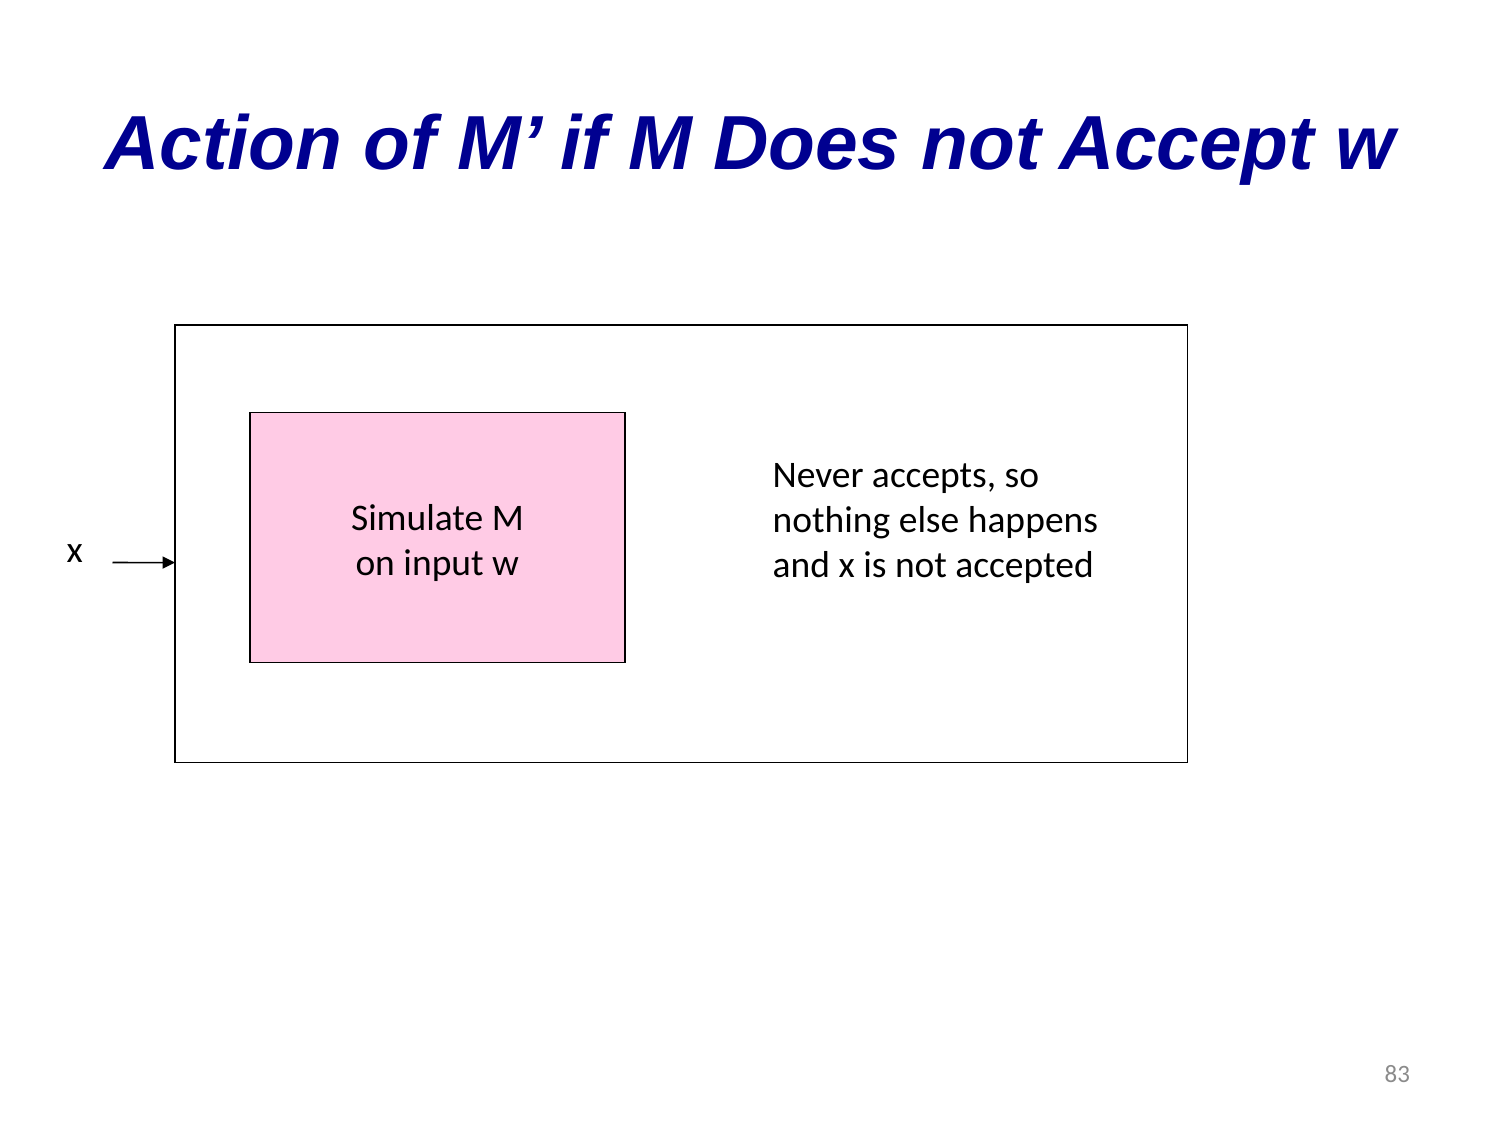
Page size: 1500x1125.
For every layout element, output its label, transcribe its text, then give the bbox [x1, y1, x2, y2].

slide_number 83 [1074, 1042, 1425, 1103]
text_box Never accepts, so nothing else happens and x is not accepted [757, 442, 1114, 593]
text_box [112, 556, 175, 569]
title Action of M’ if M Does not Accept w [75, 45, 1425, 233]
text_box x [51, 517, 98, 578]
text_box [174, 324, 1188, 763]
